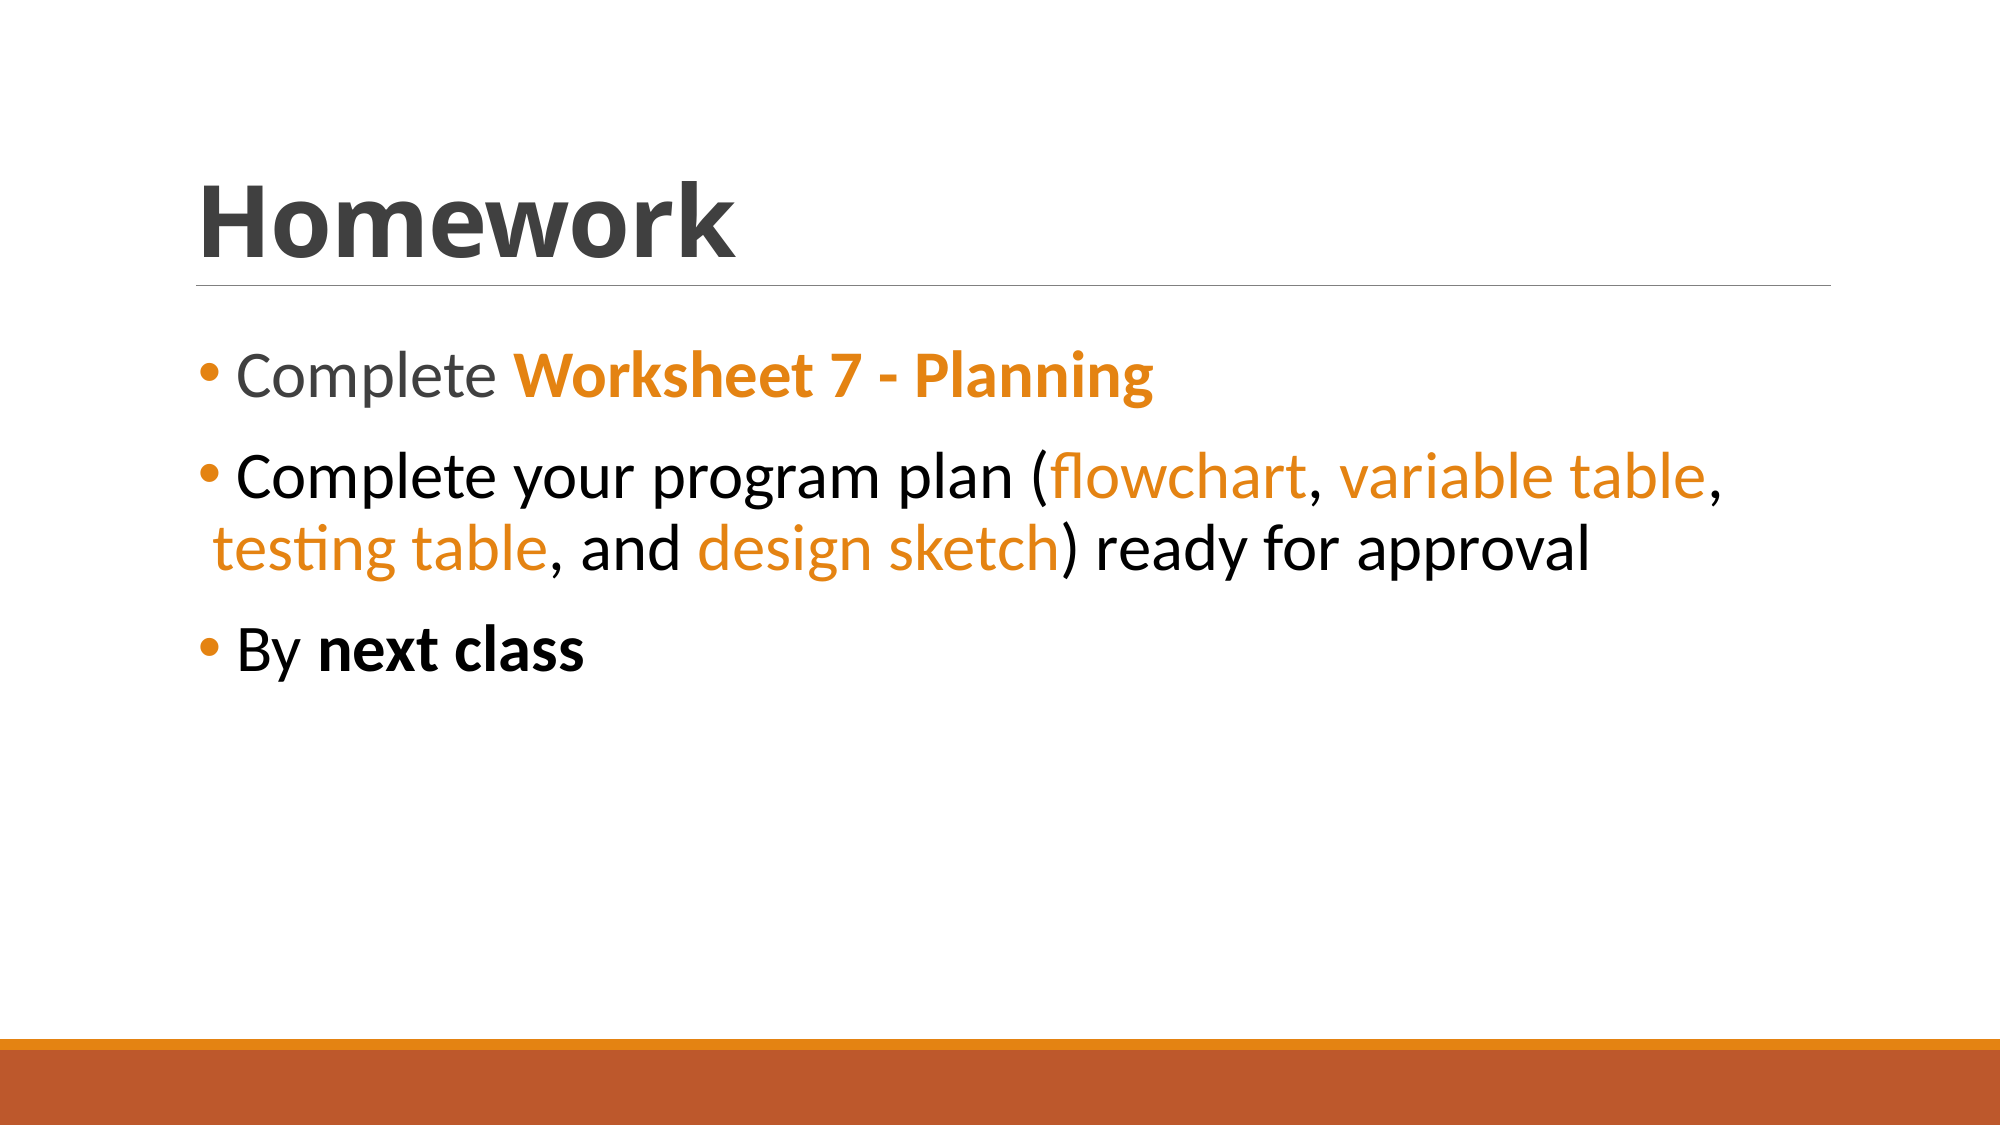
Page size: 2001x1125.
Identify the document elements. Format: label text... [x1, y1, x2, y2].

title Homework [180, 47, 1830, 285]
list Complete Worksheet 7 - Planning Complete your program plan (flowchart, variable table, testing table, and design sketch) ready for approval By next class [198, 331, 1830, 977]
